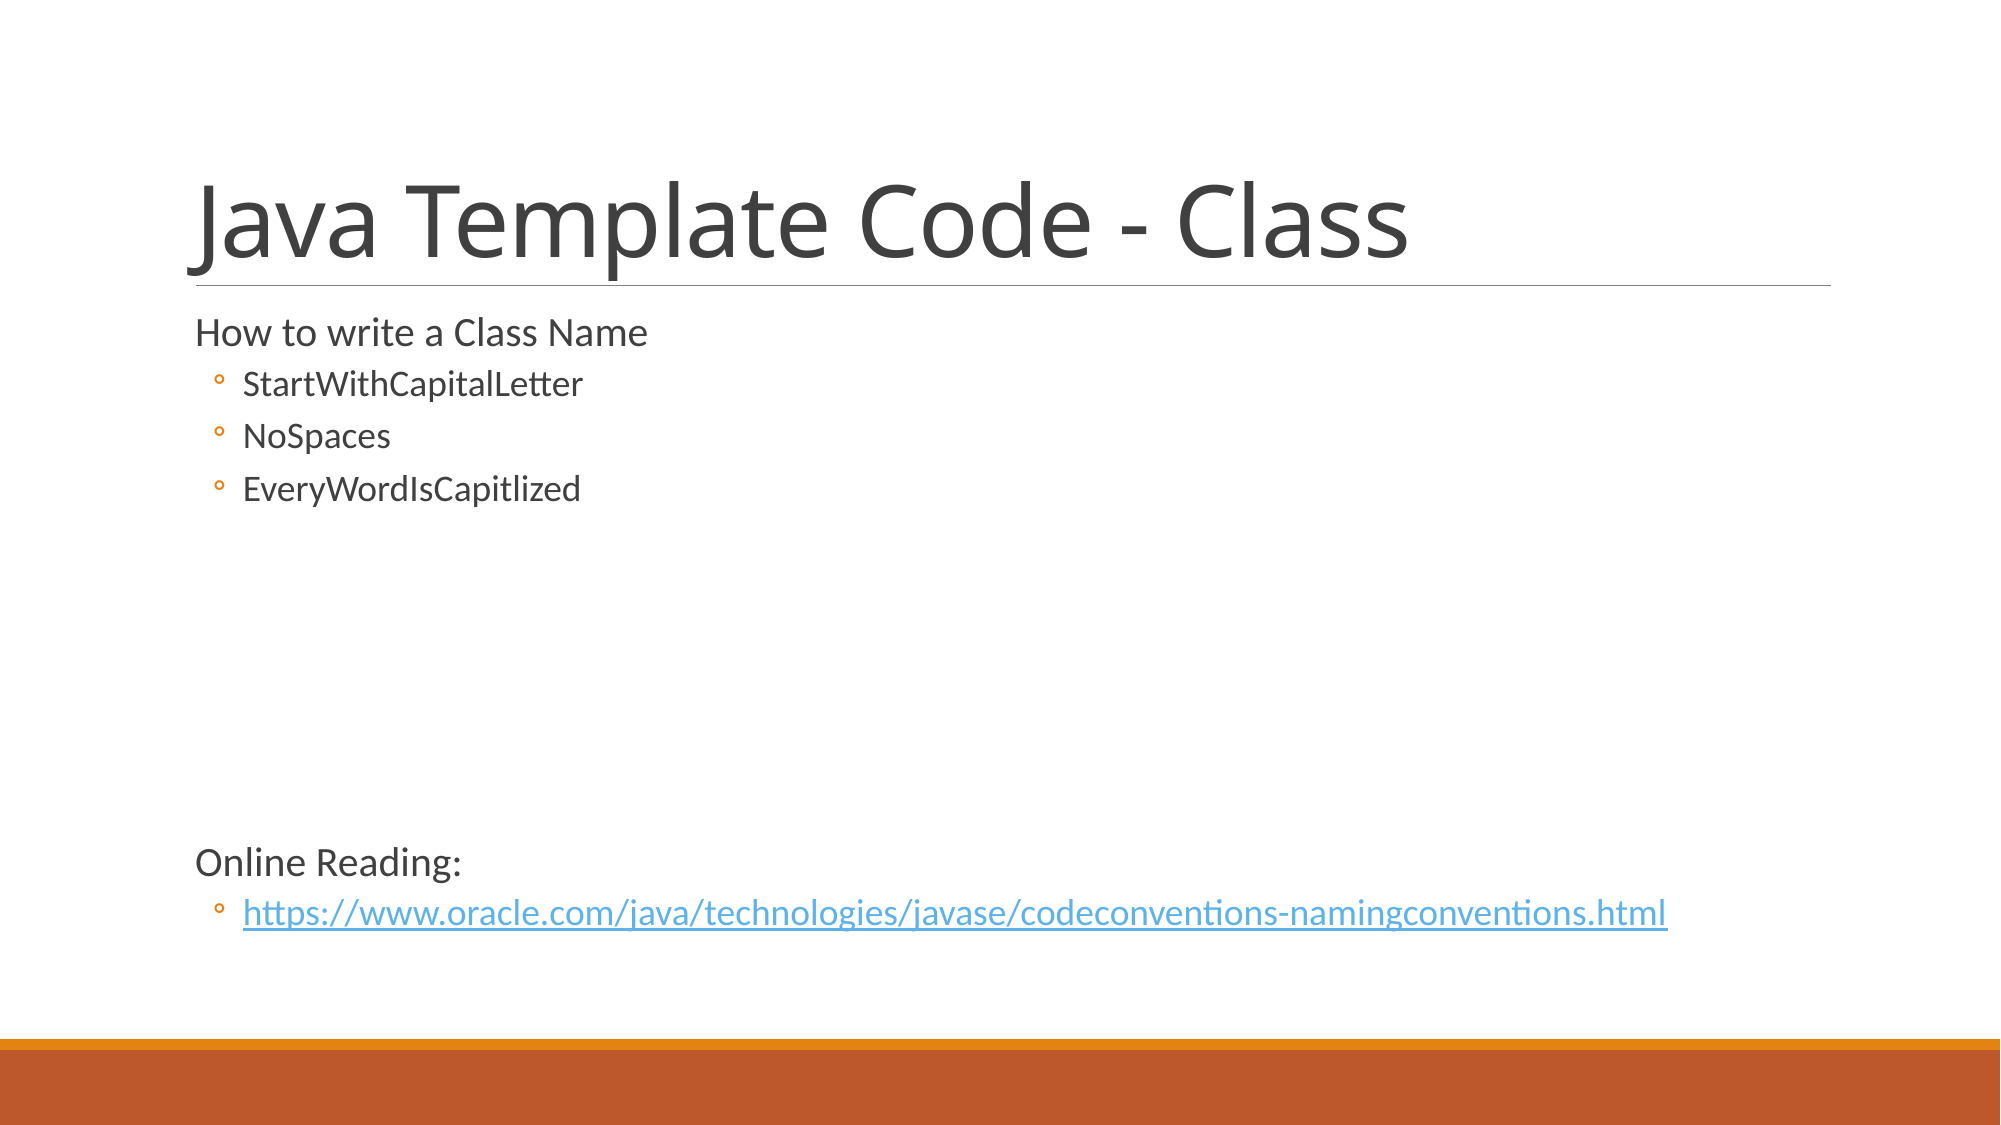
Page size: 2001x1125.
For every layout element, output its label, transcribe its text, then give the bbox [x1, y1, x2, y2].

title Java Template Code - Class [180, 47, 1830, 285]
list How to write a Class Name StartWithCapitalLetter NoSpaces EveryWordIsCapitlized Online Reading: https://www.oracle.com/java/technologies/javase/codeconventions-namingconventions.html [180, 302, 1830, 963]
